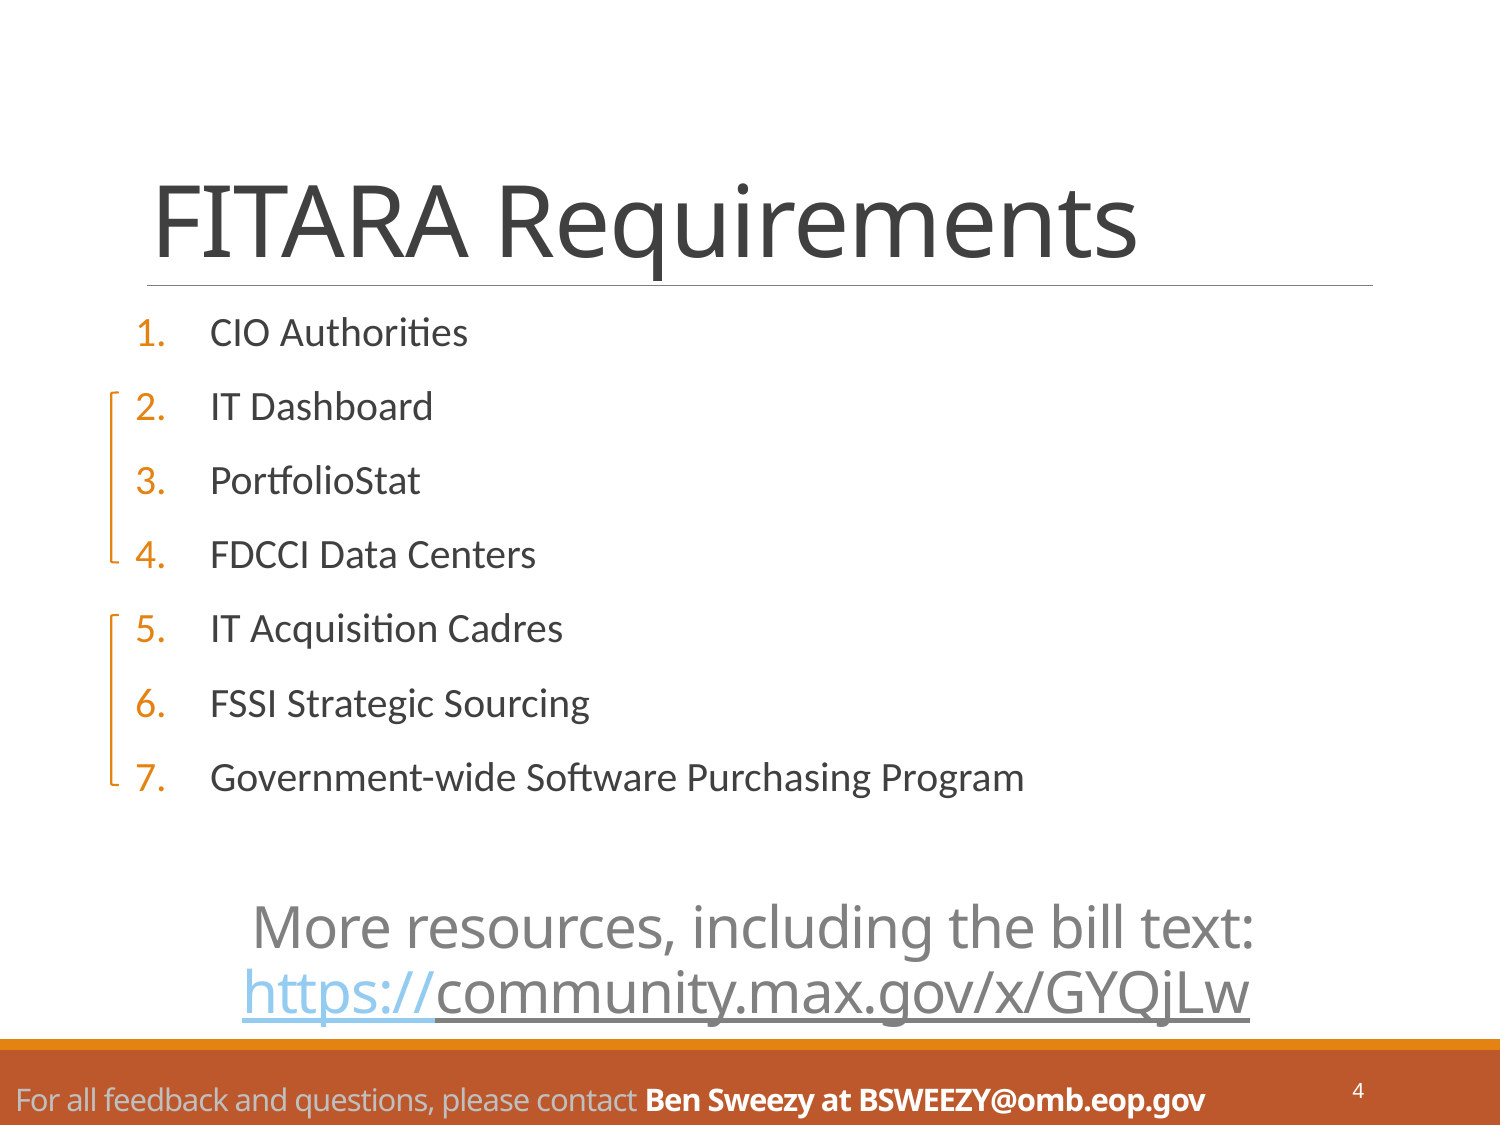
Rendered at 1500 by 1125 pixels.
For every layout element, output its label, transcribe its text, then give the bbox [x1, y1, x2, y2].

text_box [110, 391, 119, 564]
slide_number 4 [1238, 1059, 1380, 1120]
text_box More resources, including the bill text: https://community.max.gov/x/GYQjLw [135, 796, 1373, 1035]
text_box For all feedback and questions, please contact Ben Sweezy at BSWEEZY@omb.eop.gov [0, 1051, 1238, 1125]
title FITARA Requirements [135, 47, 1373, 285]
text_box [110, 613, 119, 787]
list CIO Authorities IT Dashboard PortfolioStat FDCCI Data Centers IT Acquisition Cadres FSSI Strategic Sourcing Government-wide Software Purchasing Program [135, 302, 1373, 796]
